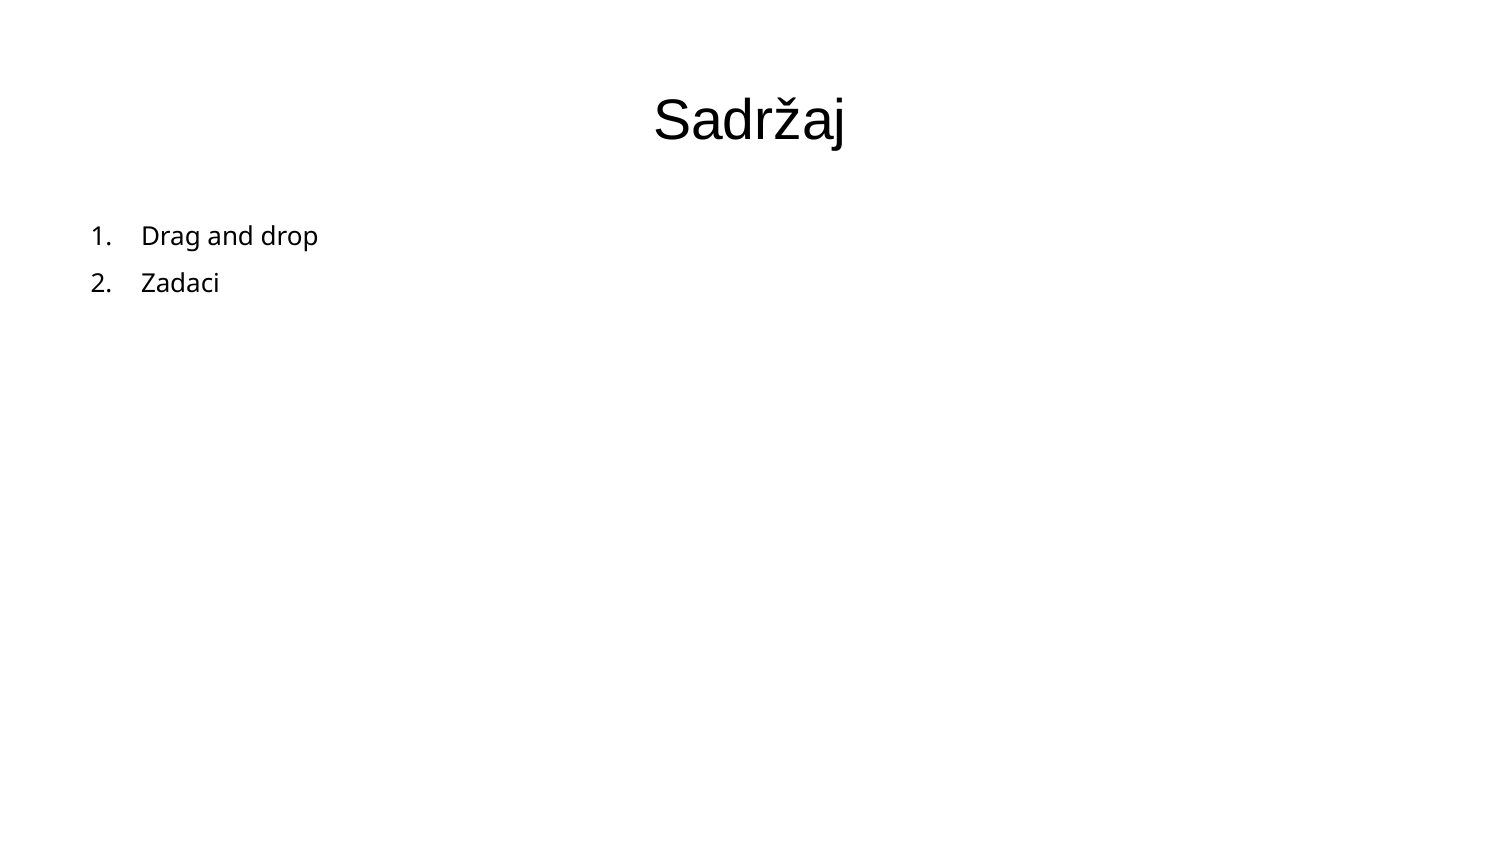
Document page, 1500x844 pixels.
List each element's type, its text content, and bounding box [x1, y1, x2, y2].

title Sadržaj [51, 72, 1449, 167]
list Drag and drop Zadaci [51, 189, 1449, 750]
